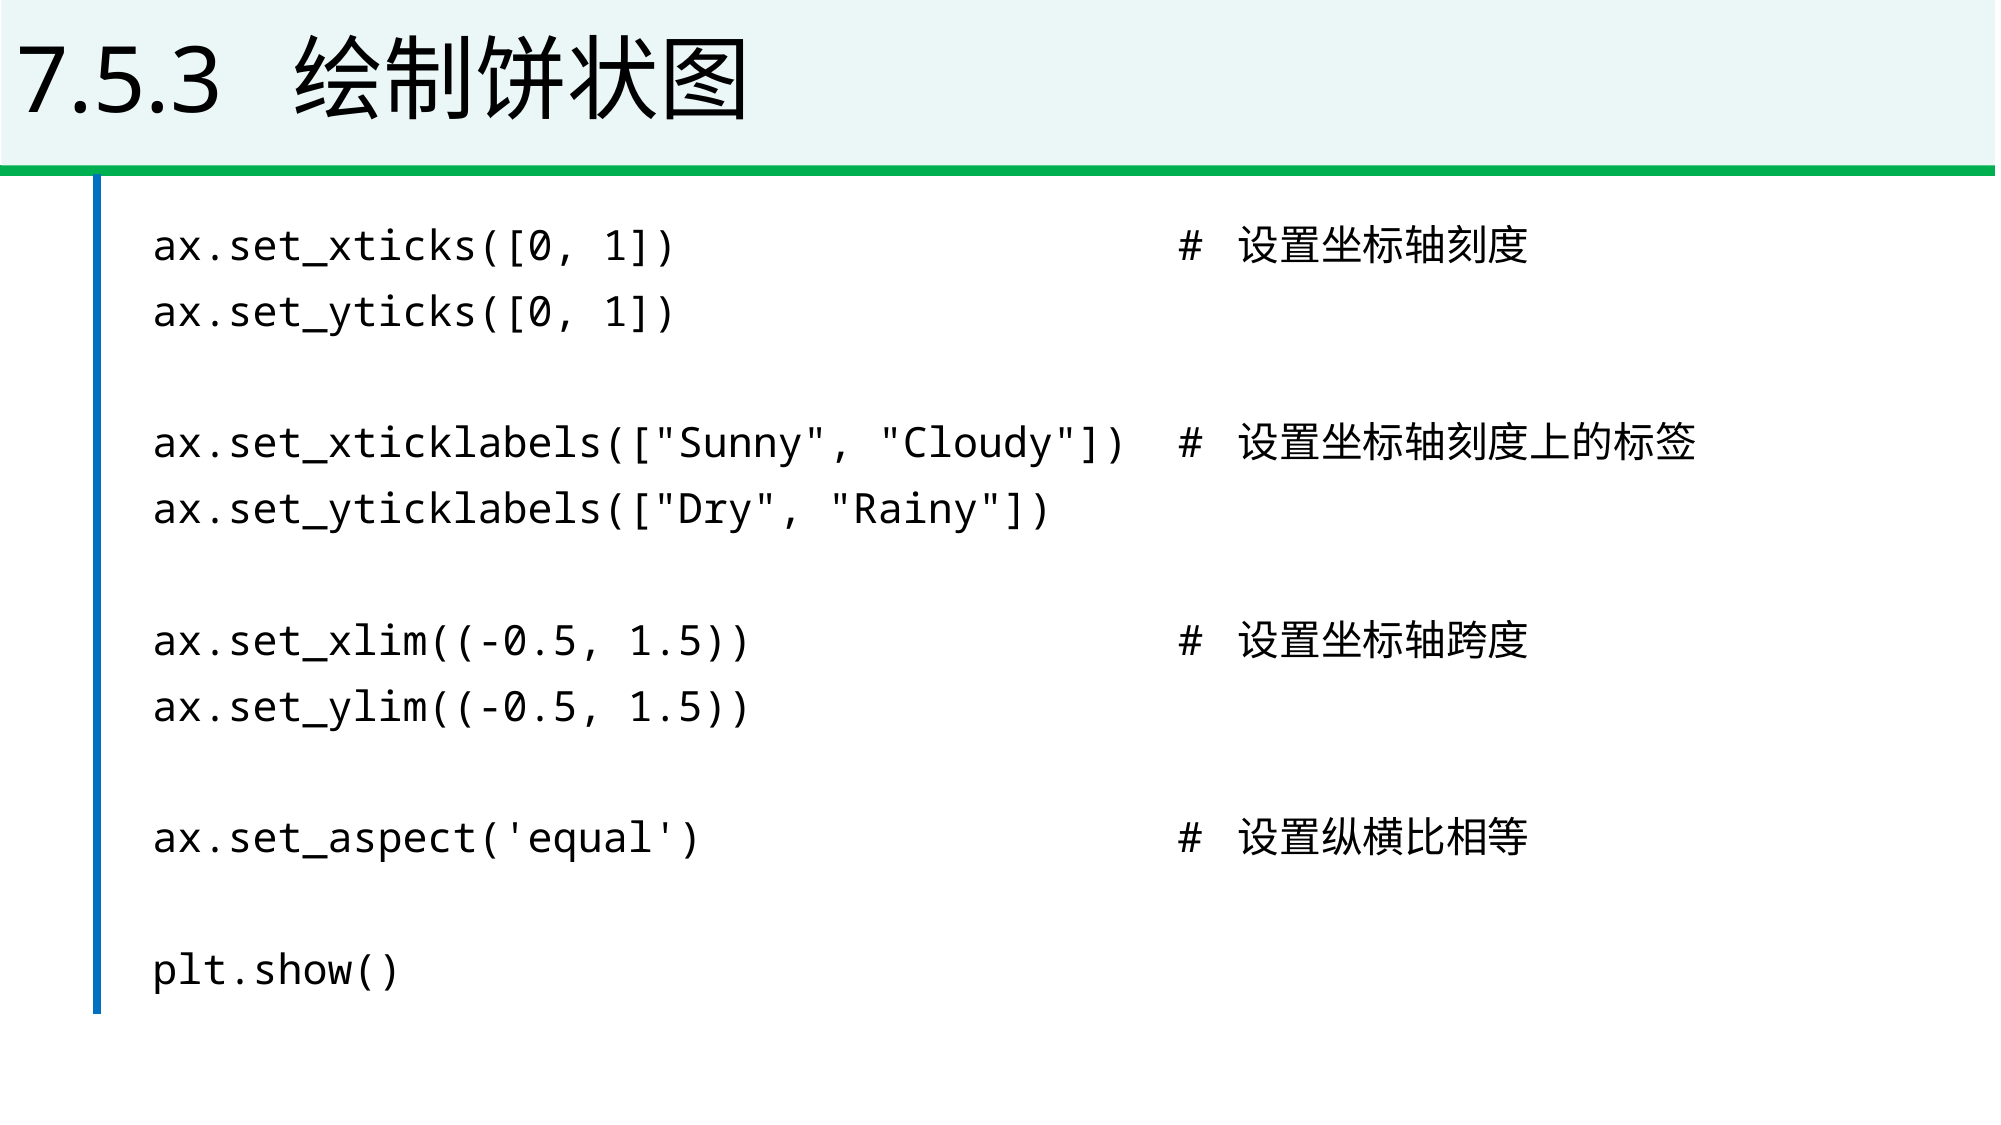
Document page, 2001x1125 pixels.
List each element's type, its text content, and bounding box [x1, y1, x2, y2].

title 7.5.3 绘制饼状图 [1, 0, 1995, 166]
list ax.set_xticks([0, 1]) # 设置坐标轴刻度 ax.set_yticks([0, 1]) ax.set_xticklabels(["Sunny", "Cloudy"]) # 设置坐标轴刻度上的标签 ax.set_yticklabels(["Dry", "Rainy"]) ax.set_xlim((-0.5, 1.5)) # 设置坐标轴跨度 ax.set_ylim((-0.5, 1.5)) ax.set_aspect('equal') # 设置纵横比相等 plt.show() [137, 216, 1863, 978]
